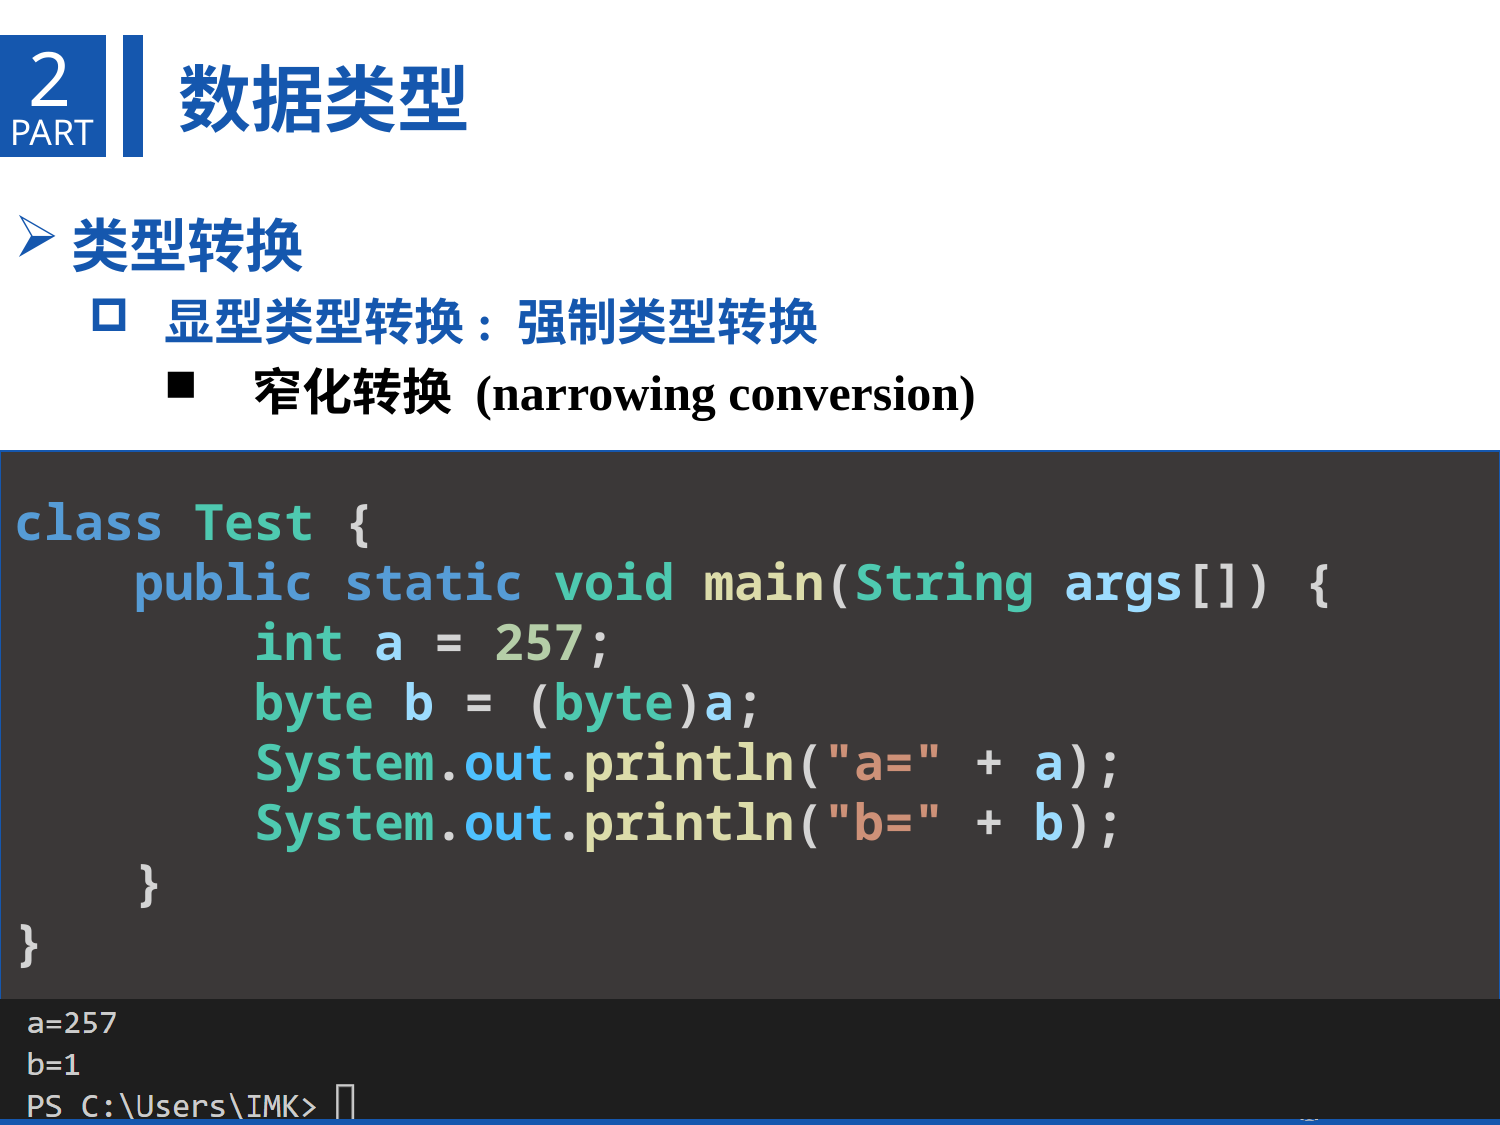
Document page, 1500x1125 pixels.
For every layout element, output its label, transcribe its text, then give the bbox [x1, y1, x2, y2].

text_box 2 [14, 23, 87, 129]
text_box PART [9, 109, 95, 153]
text_box class Test { public static void main(String args[]) { int a = 257; byte b = (byte)a; System.out.println("a=" + a); System.out.println("b=" + b); } } [0, 450, 1500, 999]
text_box 数据类型 [163, 45, 486, 149]
picture [0, 999, 1500, 1119]
text_box 类型转换 显型类型转换: 强制类型转换 窄化转换 (narrowing conversion) [0, 187, 1500, 429]
